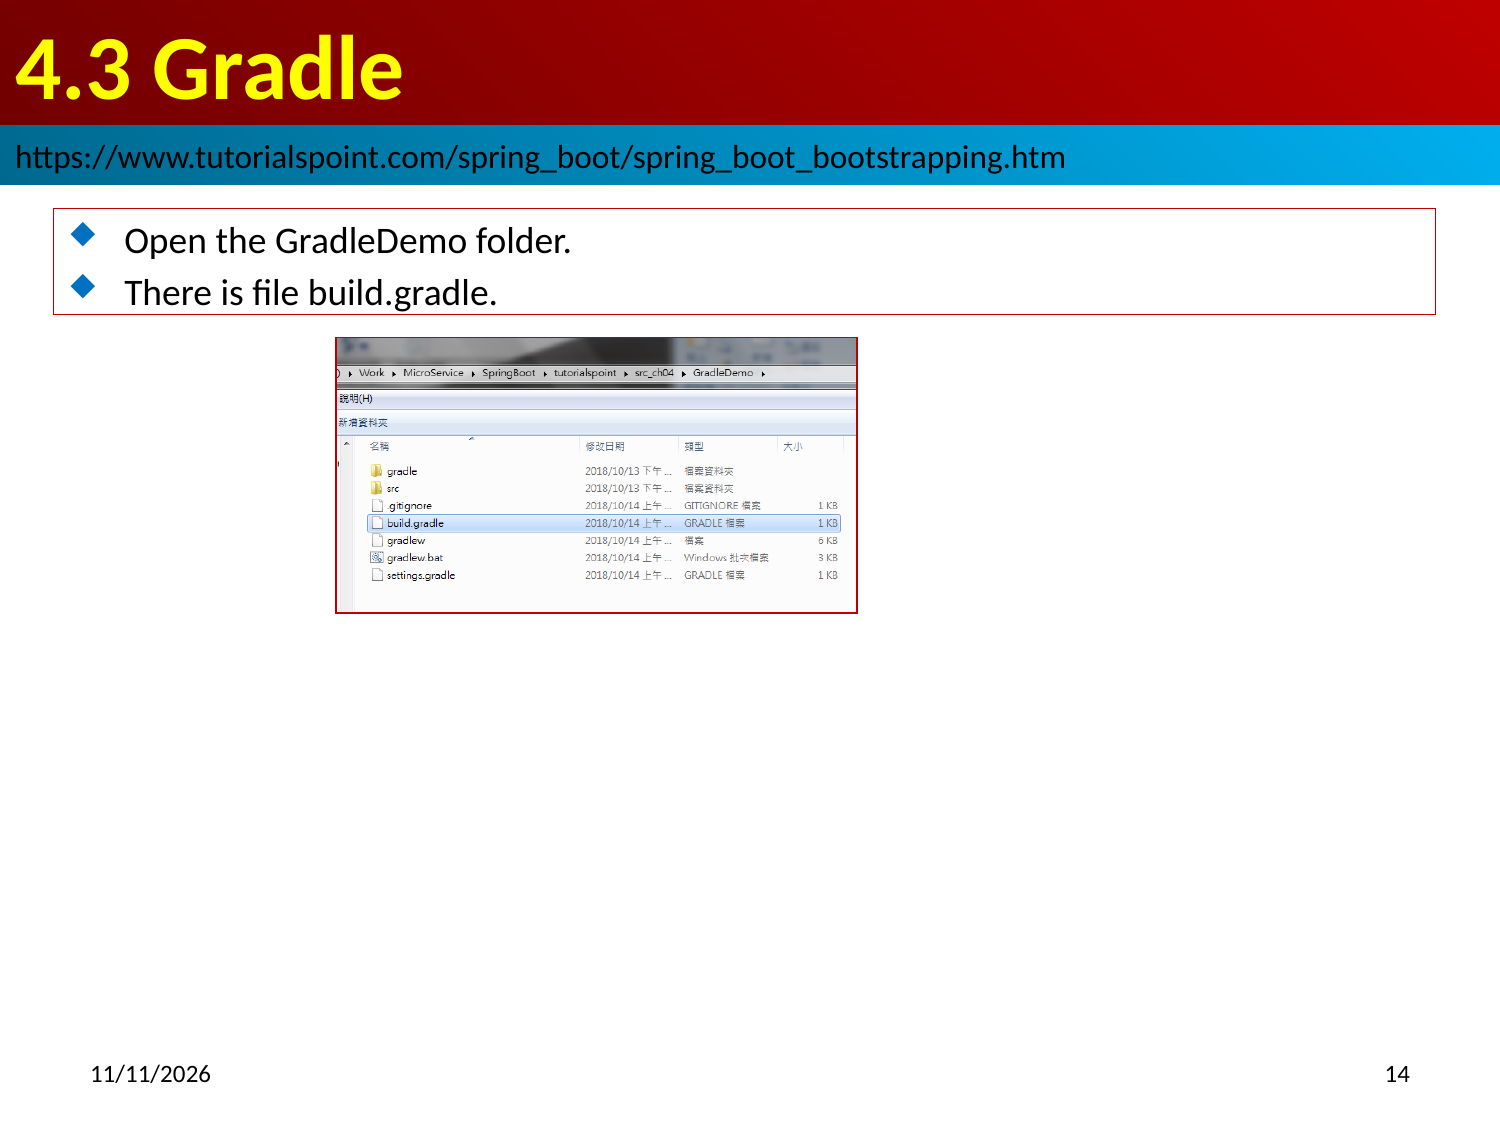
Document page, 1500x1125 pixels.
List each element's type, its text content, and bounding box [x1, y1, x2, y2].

text_box https://www.tutorialspoint.com/spring_boot/spring_boot_bootstrapping.htm [0, 125, 1500, 185]
title 4.3 Gradle [0, 0, 1500, 125]
picture [336, 337, 857, 613]
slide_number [75, 1042, 425, 1103]
subtitle Open the GradleDemo folder. There is file build.gradle. [53, 208, 1436, 315]
slide_number 14 [1074, 1042, 1425, 1103]
